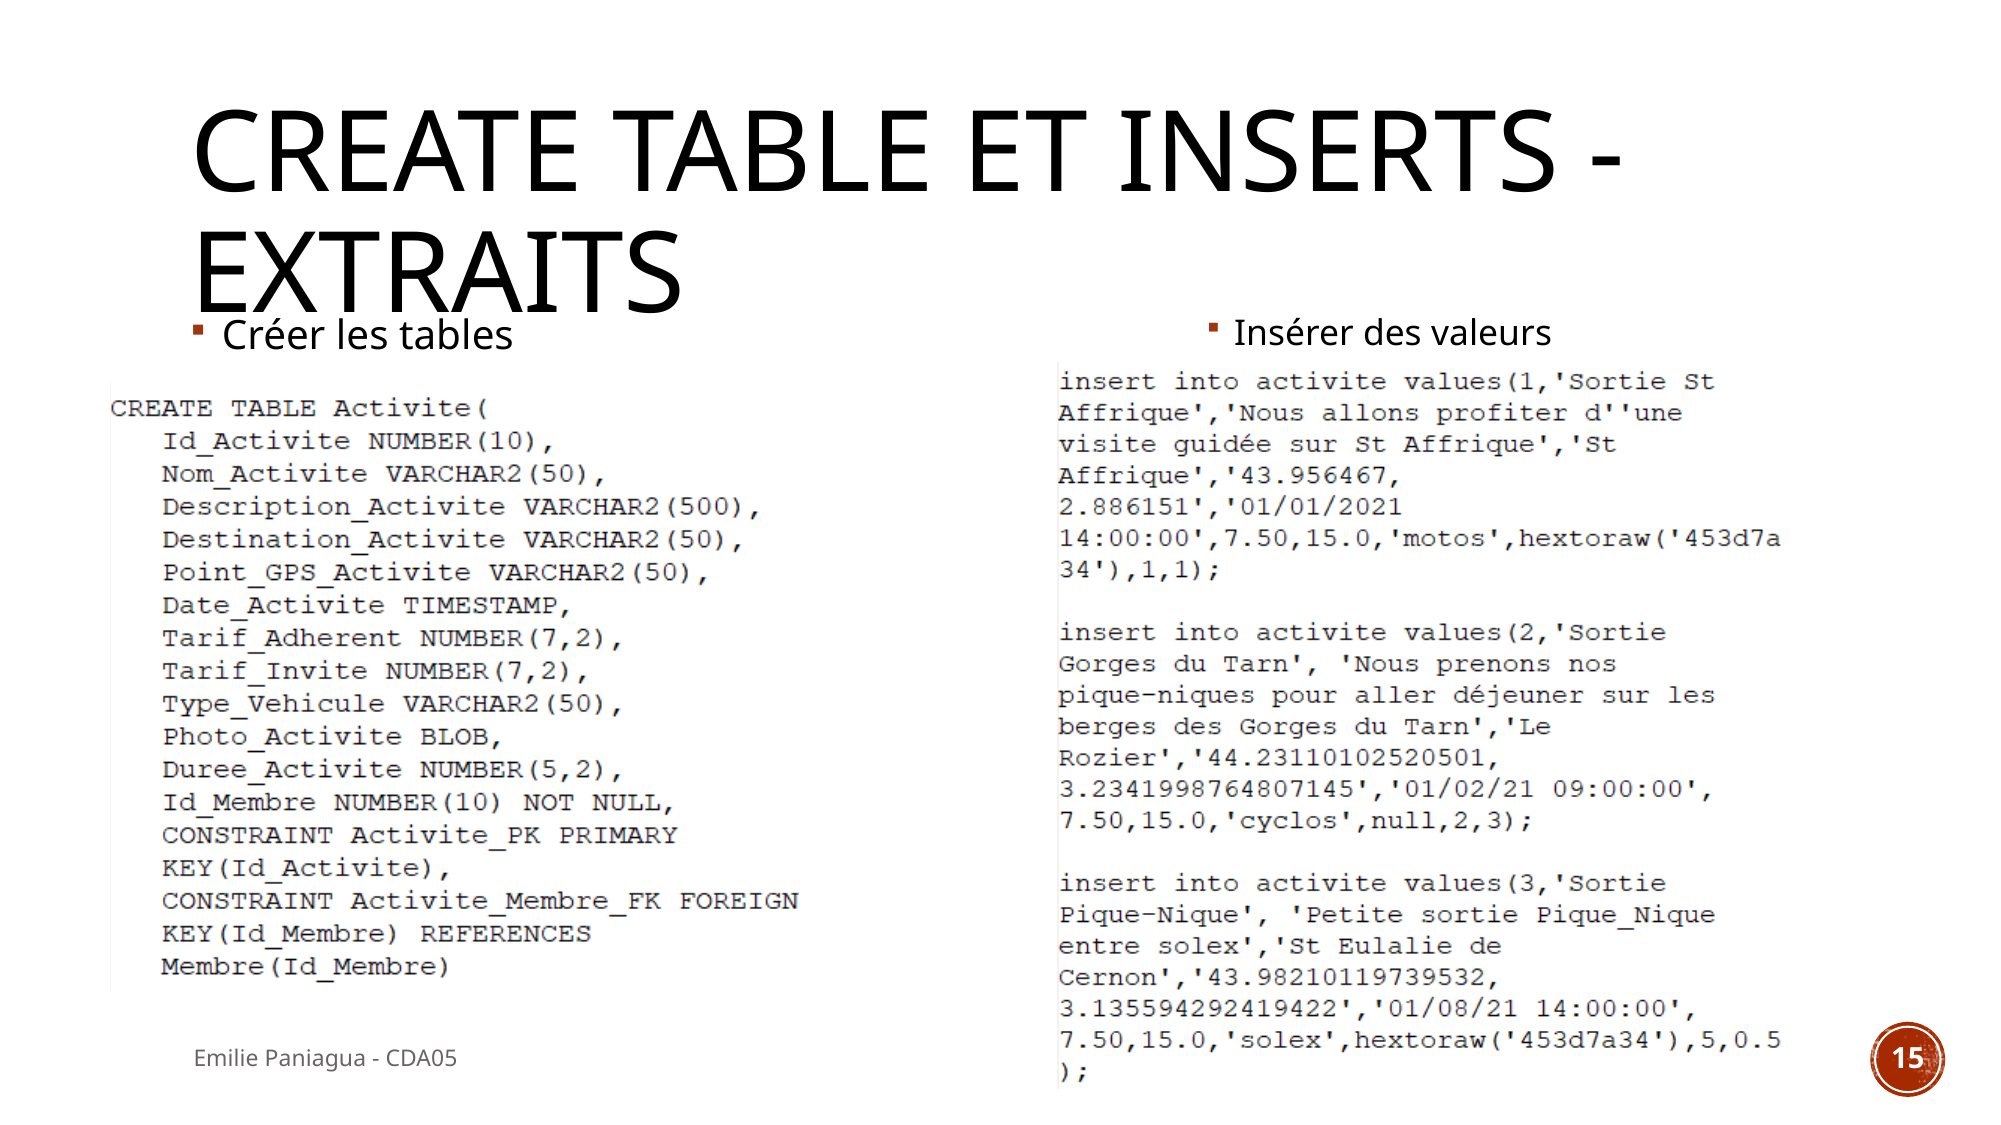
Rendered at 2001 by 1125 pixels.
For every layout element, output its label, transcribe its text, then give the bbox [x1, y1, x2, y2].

title Create table et inserts - extraits [175, 83, 1826, 348]
footer Emilie Paniagua - CDA05 [178, 1028, 1057, 1089]
list Créer les tables [175, 307, 530, 378]
picture [1057, 362, 1789, 1089]
text_box Insérer des valeurs [1191, 307, 1722, 361]
picture [110, 381, 809, 991]
slide_number 15 [1855, 1028, 1961, 1089]
